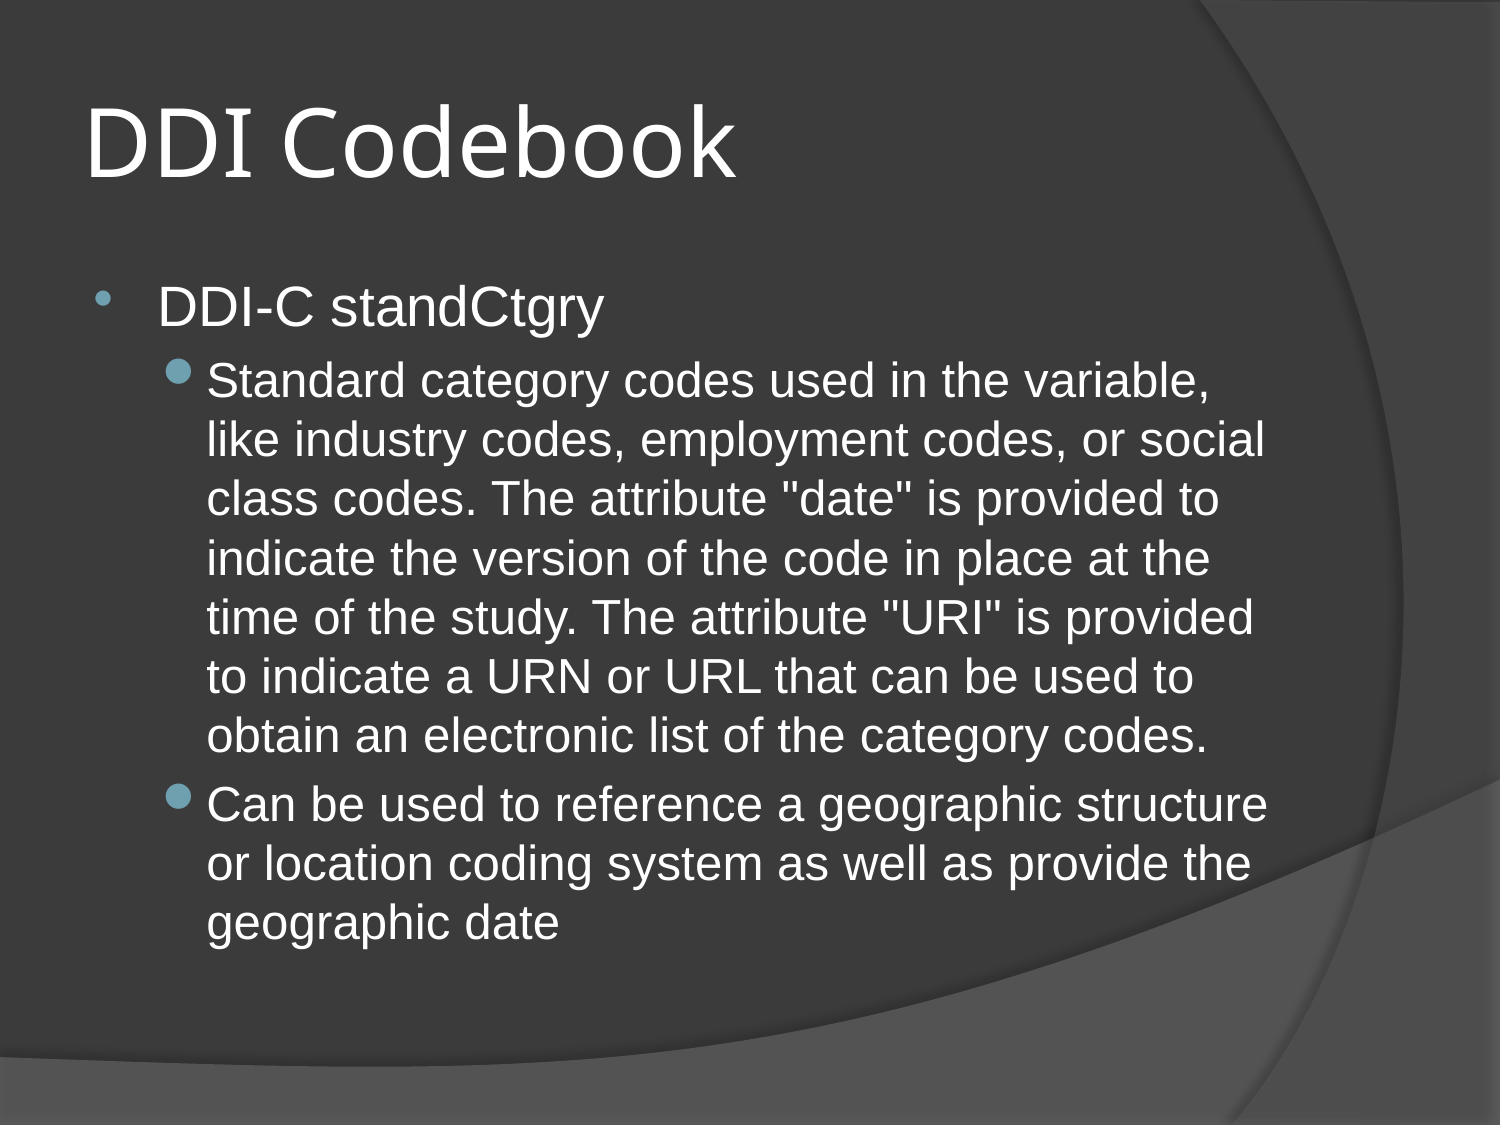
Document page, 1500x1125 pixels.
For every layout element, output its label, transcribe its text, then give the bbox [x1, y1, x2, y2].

list DDI-C standCtgry Standard category codes used in the variable, like industry codes, employment codes, or social class codes. The attribute "date" is provided to indicate the version of the code in place at the time of the study. The attribute "URI" is provided to indicate a URN or URL that can be used to obtain an electronic list of the category codes. Can be used to reference a geographic structure or location coding system as well as provide the geographic date [75, 262, 1300, 1005]
title DDI Codebook [75, 45, 1300, 233]
